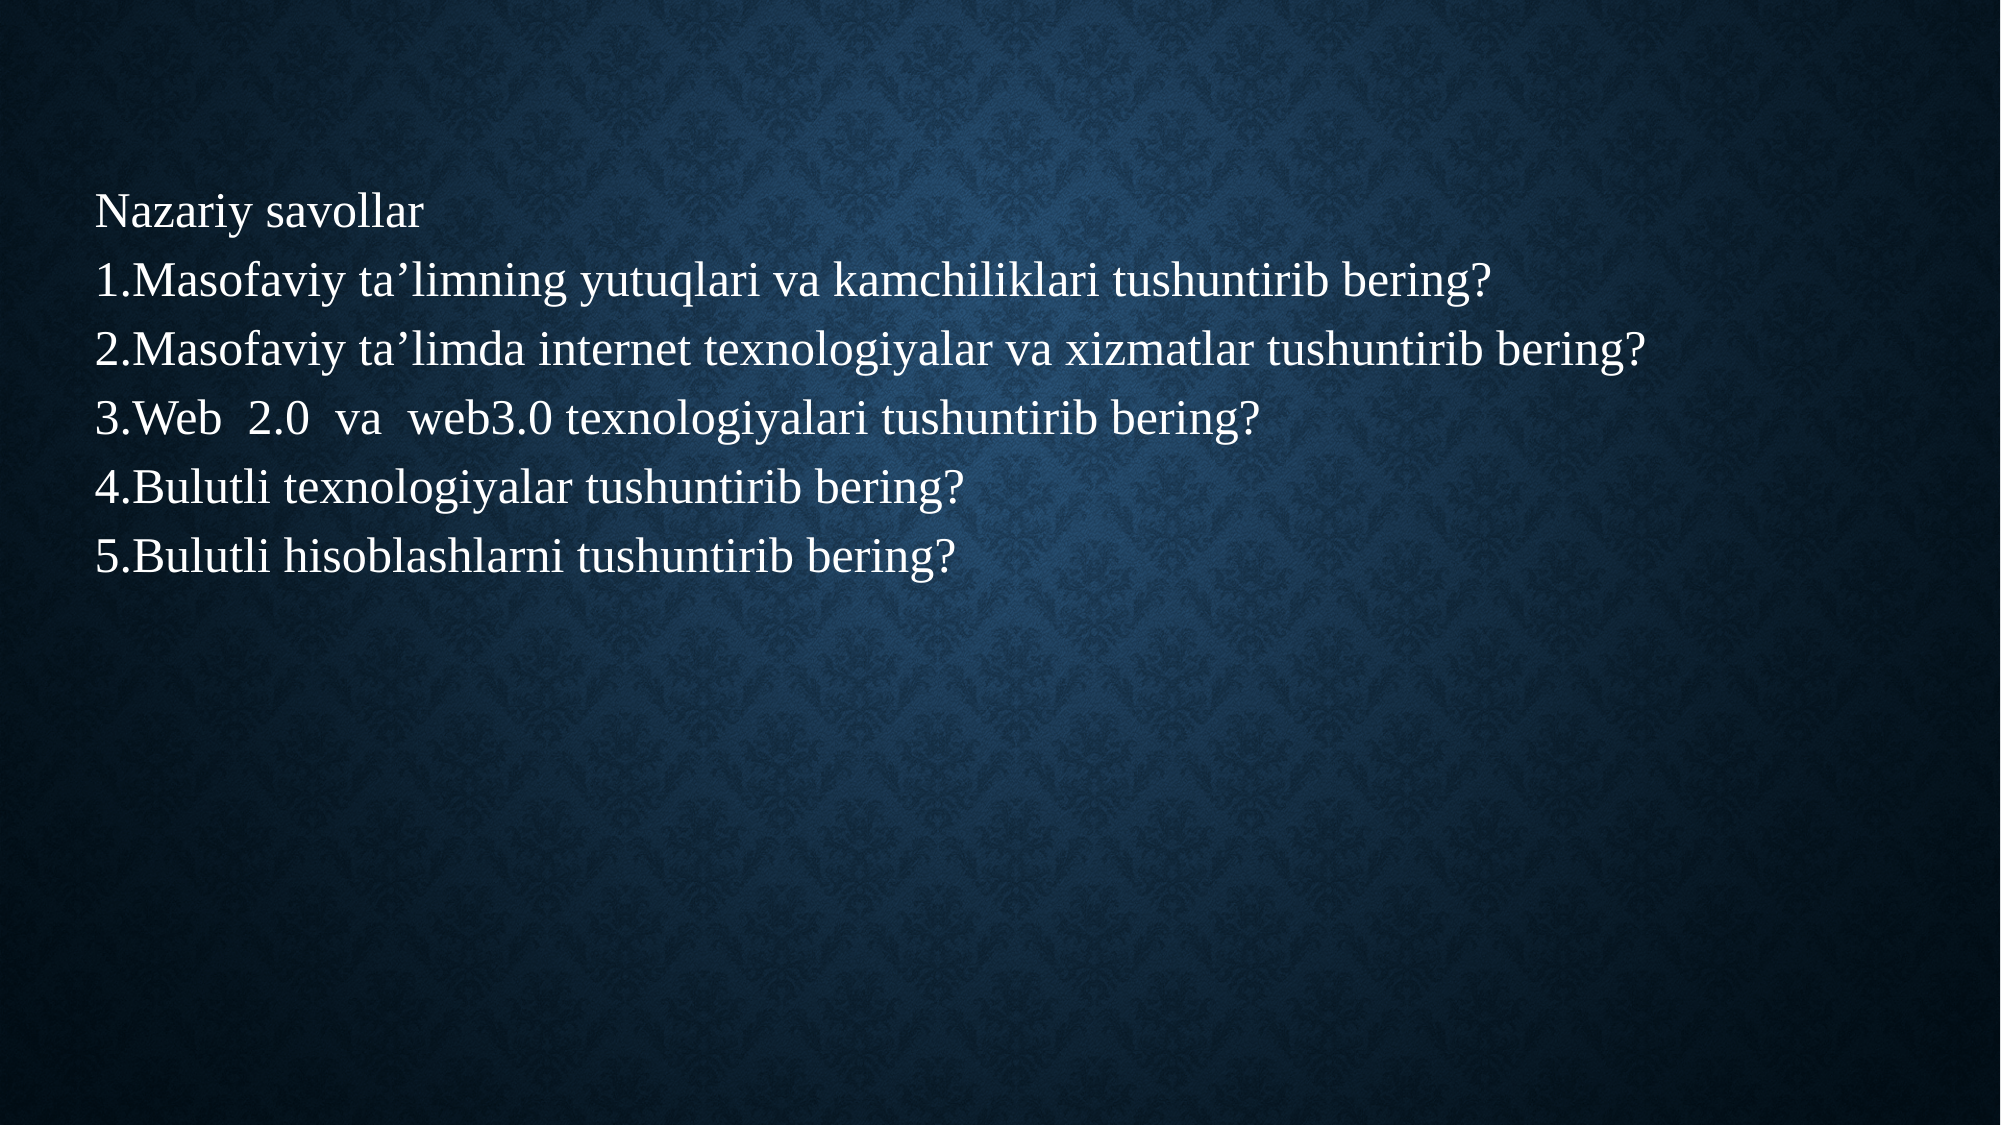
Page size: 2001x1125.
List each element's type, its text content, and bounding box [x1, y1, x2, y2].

text_box Nazariy savollar 1.Masofaviy ta’limning yutuqlari va kamchiliklari tushuntirib bering? 2.Masofaviy ta’limda internet texnologiyalar va xizmatlar tushuntirib bering? 3.Web 2.0 va web3.0 texnologiyalari tushuntirib bering? 4.Bulutli texnologiyalar tushuntirib bering? 5.Bulutli hisoblashlarni tushuntirib bering? [36, 161, 1937, 590]
